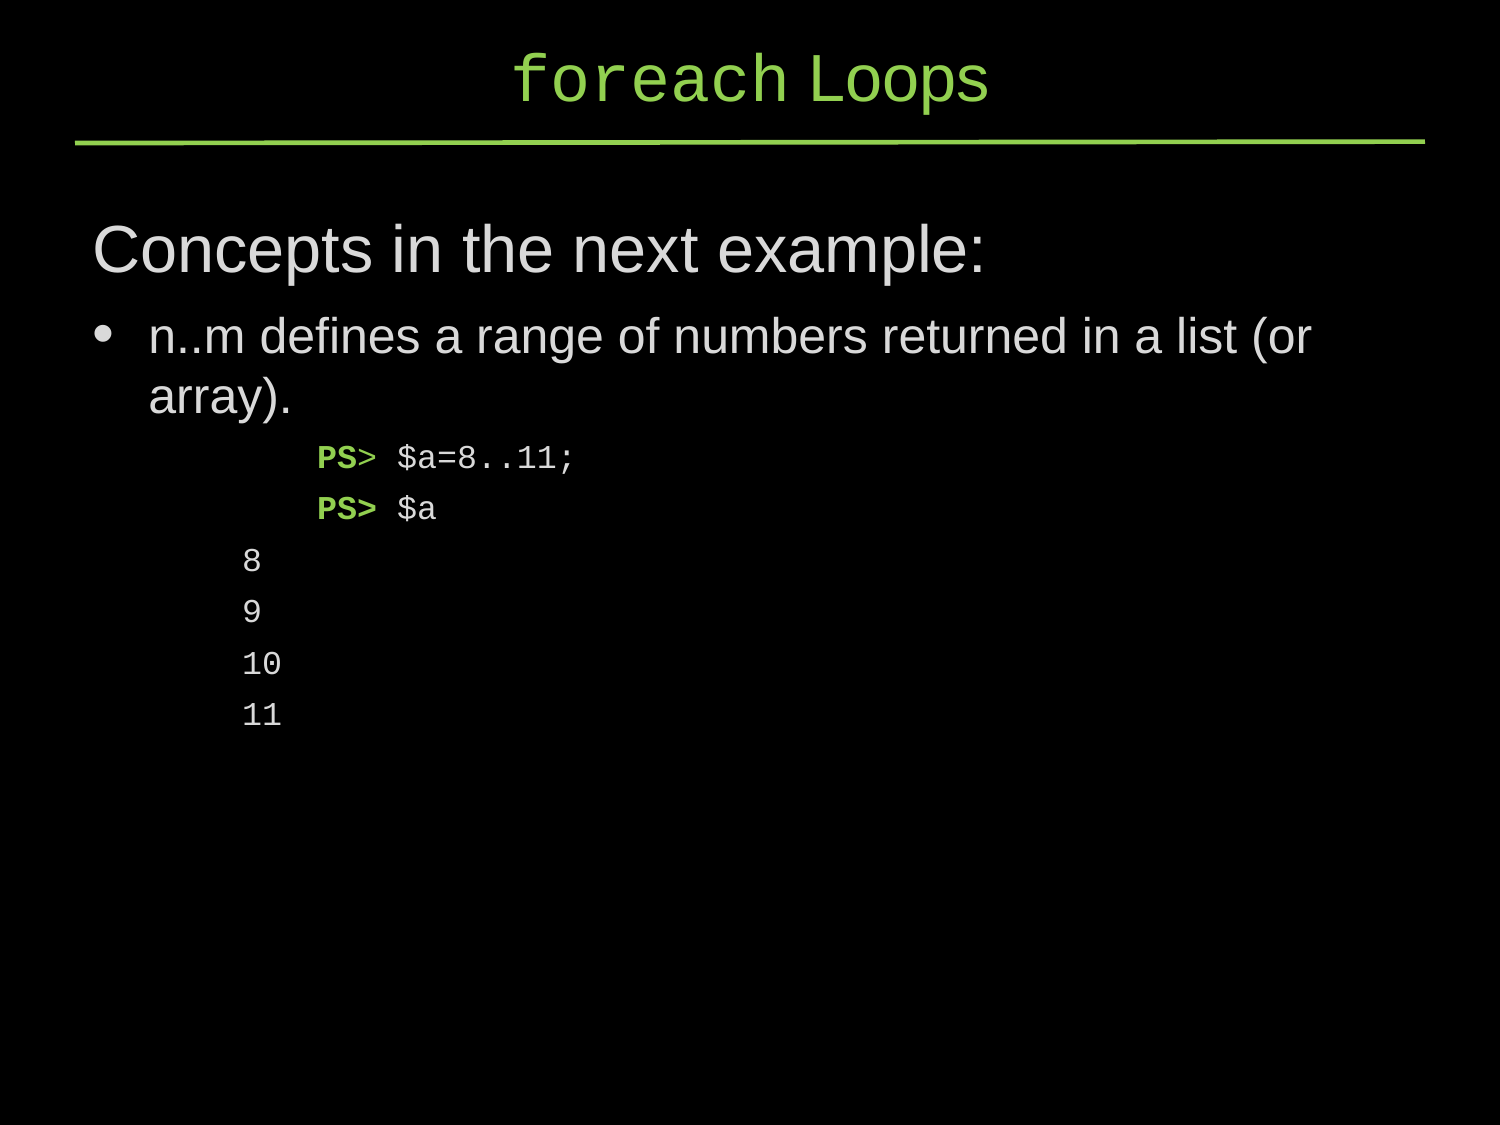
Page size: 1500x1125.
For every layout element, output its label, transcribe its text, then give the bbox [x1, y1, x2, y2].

title foreach Loops [77, 39, 1423, 123]
list Concepts in the next example: n..m defines a range of numbers returned in a list (or array). PS> $a=8..11; PS> $a 8 9 10 11 [77, 198, 1423, 942]
